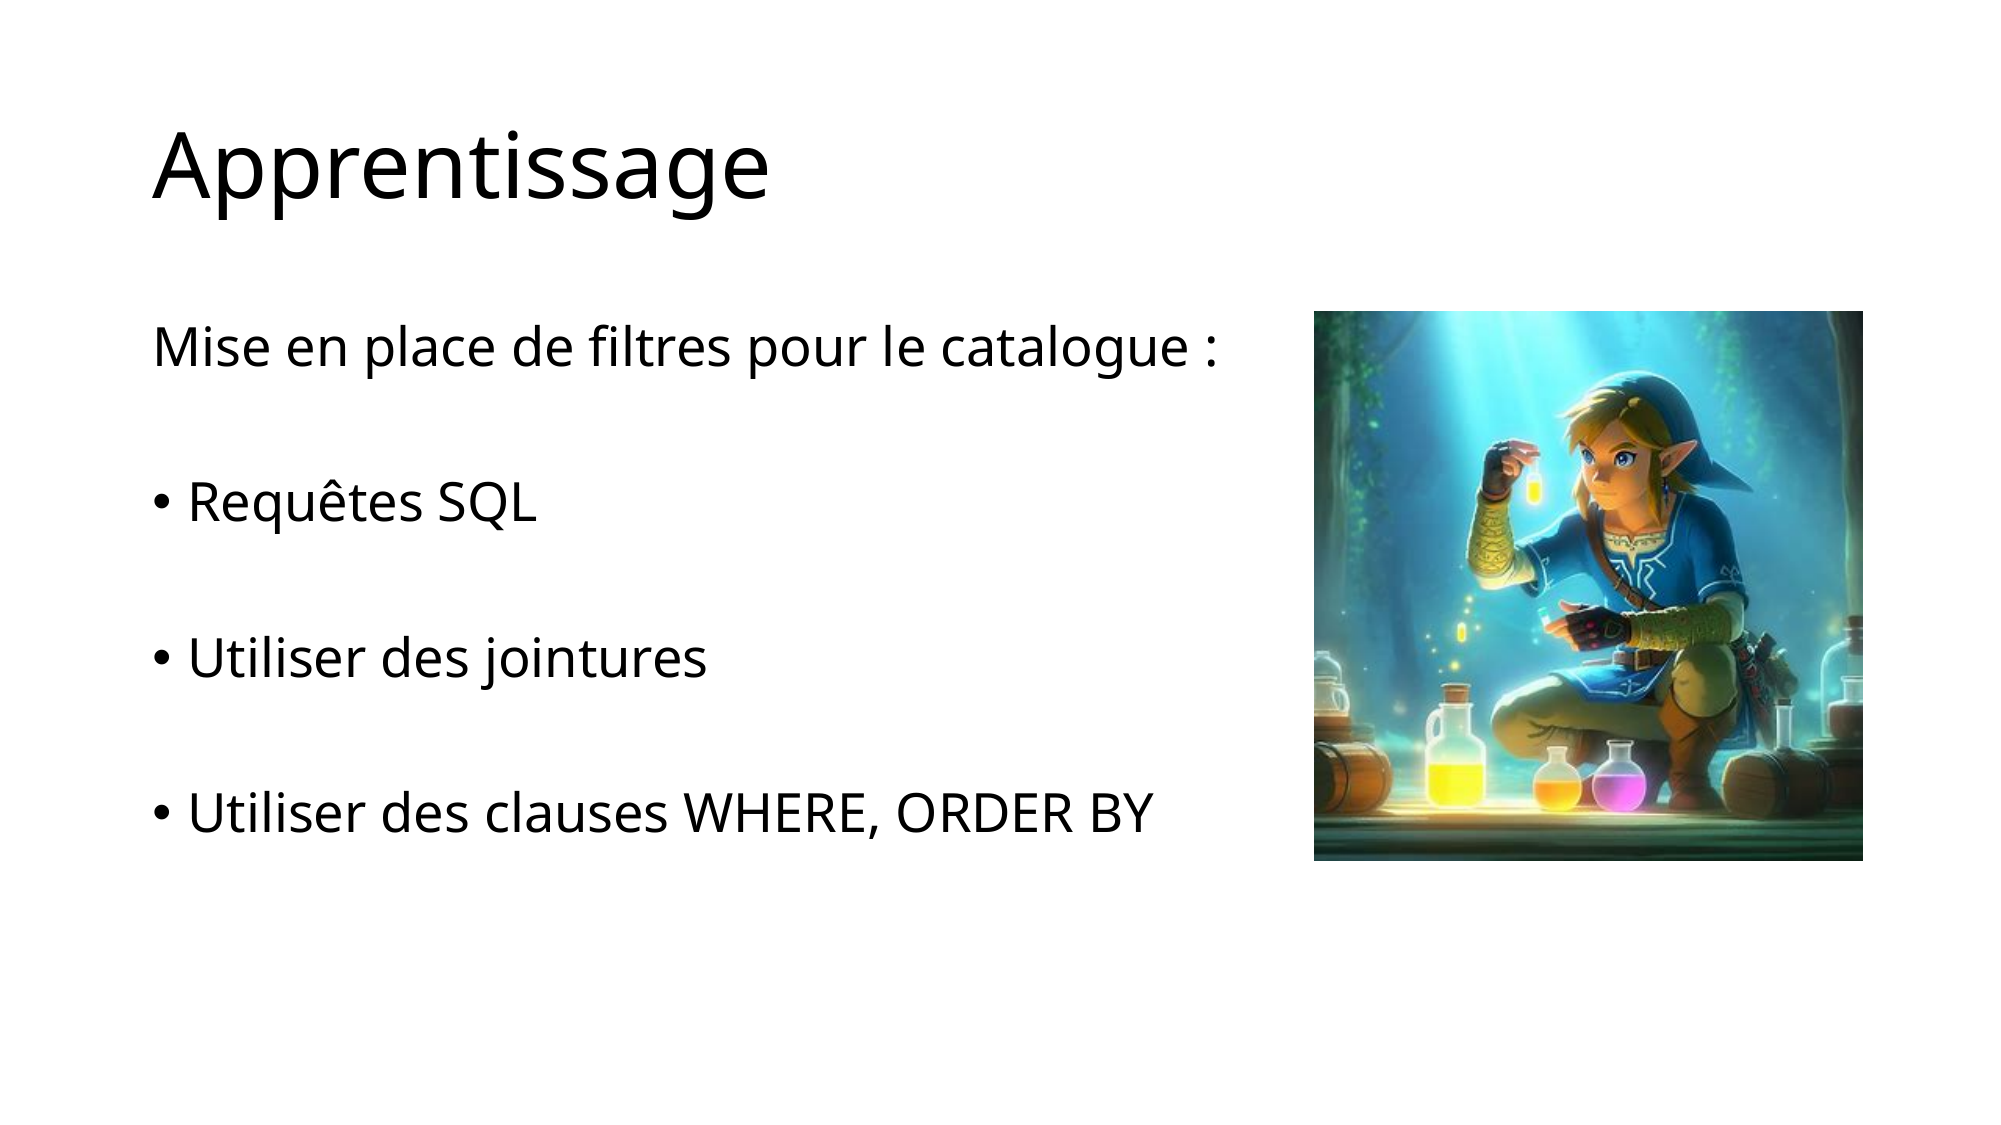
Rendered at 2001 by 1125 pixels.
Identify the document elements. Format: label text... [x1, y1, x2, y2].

list Mise en place de filtres pour le catalogue : Requêtes SQL Utiliser des jointures Utiliser des clauses WHERE, ORDER BY [137, 311, 1271, 861]
title Apprentissage [137, 59, 1863, 278]
picture [1314, 311, 1863, 861]
